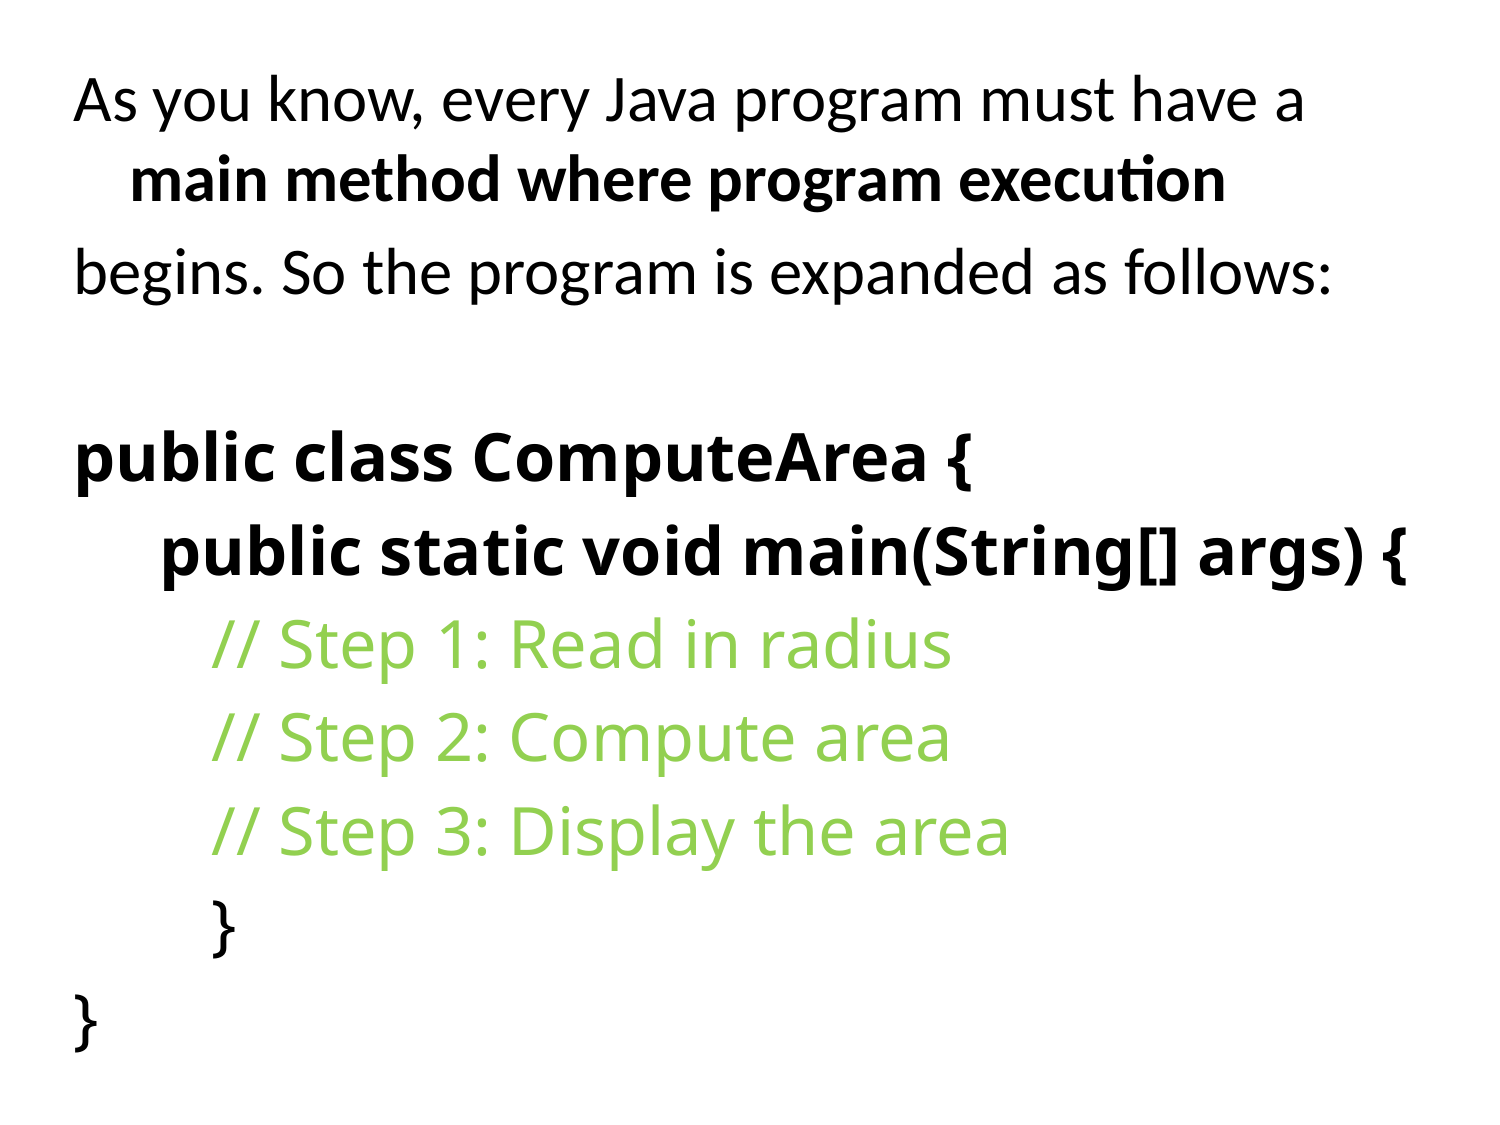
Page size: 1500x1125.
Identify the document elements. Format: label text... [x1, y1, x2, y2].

list As you know, every Java program must have a main method where program execution begins. So the program is expanded as follows: public class ComputeArea { public static void main(String[] args) { // Step 1: Read in radius // Step 2: Compute area // Step 3: Display the area } } [58, 46, 1454, 1090]
